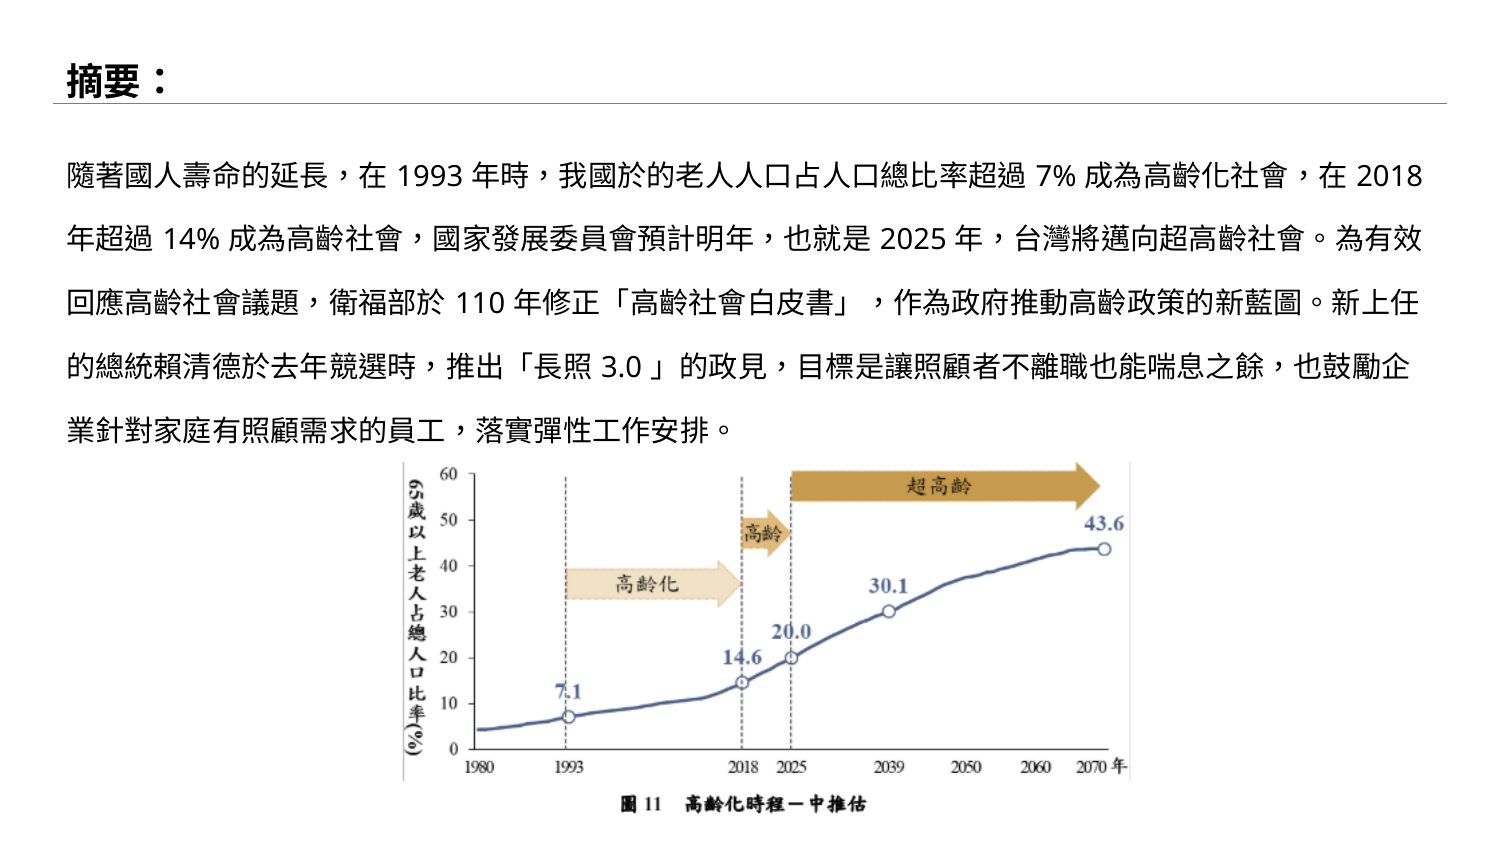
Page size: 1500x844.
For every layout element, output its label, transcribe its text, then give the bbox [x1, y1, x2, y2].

list 摘要： 隨著國人壽命的延長，在1993年時，我國於的老人人口占人口總比率超過7%成為高齡化社會，在2018年超過14%成為高齡社會，國家發展委員會預計明年，也就是2025年，台灣將邁向超高齡社會。為有效回應高齡社會議題，衛福部於110年修正「高齡社會白皮書」，作為政府推動高齡政策的新藍圖。新上任的總統賴清德於去年競選時，推出「長照3.0」的政見，目標是讓照顧者不離職也能喘息之餘，也鼓勵企業針對家庭有照顧需求的員工，落實彈性工作安排。 [51, 28, 1449, 820]
picture [340, 446, 1160, 821]
